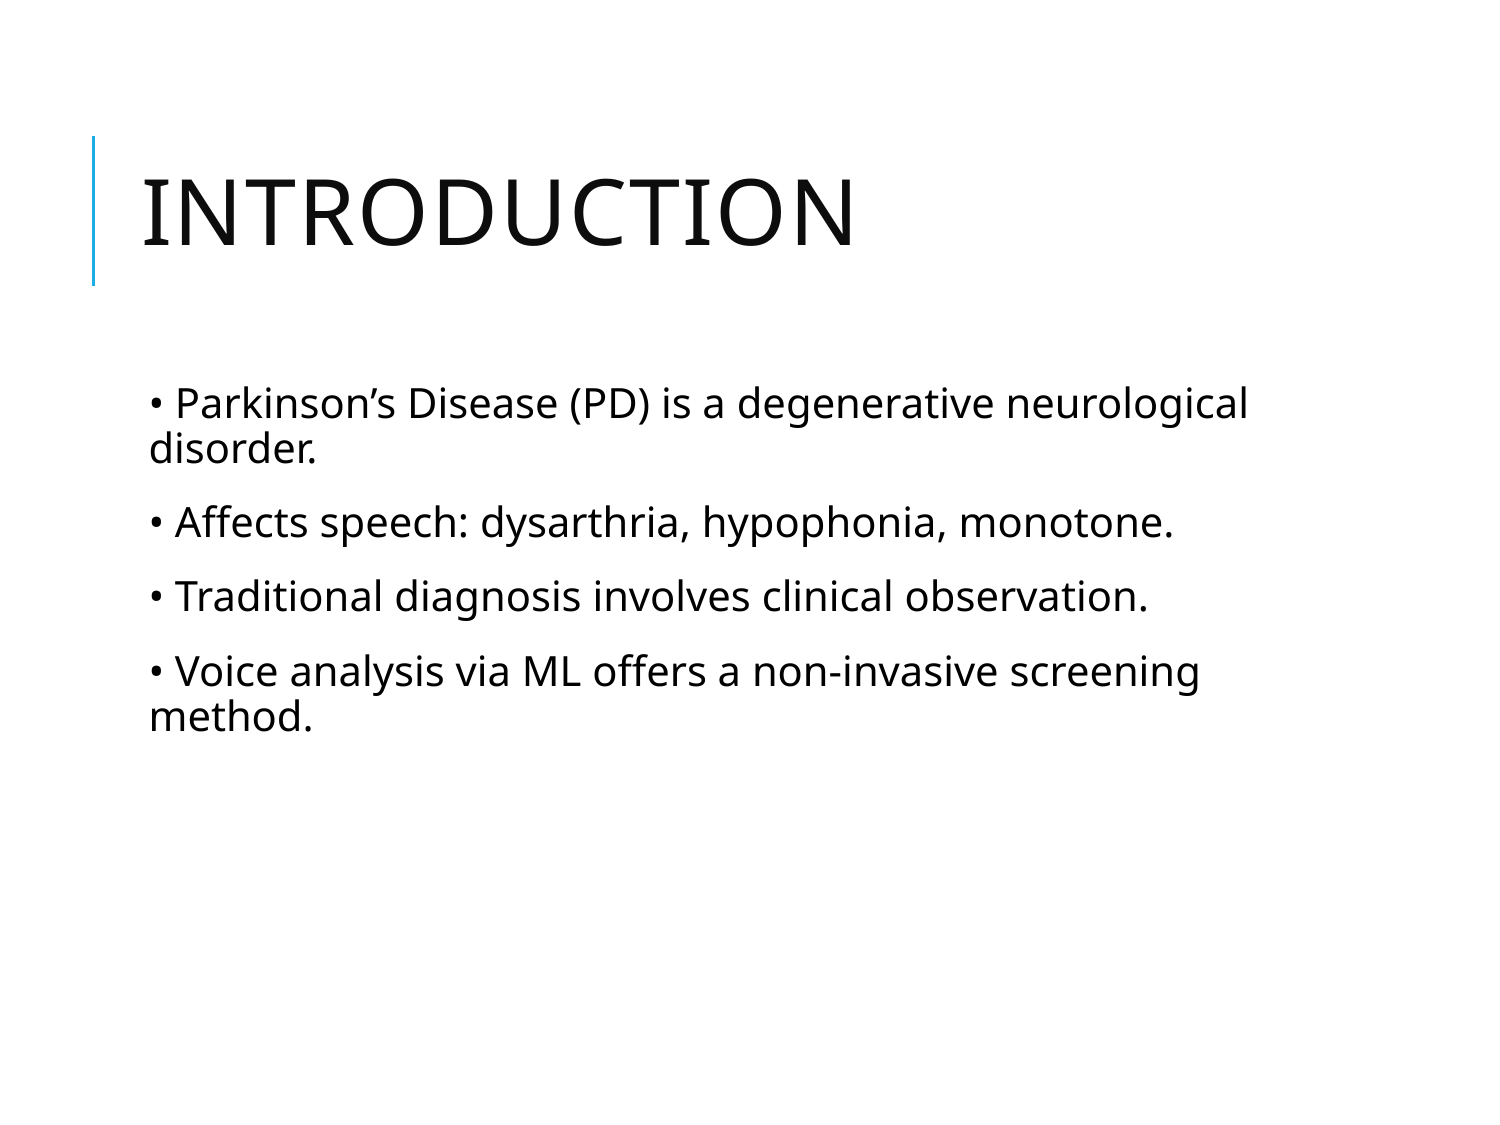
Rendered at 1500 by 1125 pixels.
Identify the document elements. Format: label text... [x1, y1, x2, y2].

list • Parkinson’s Disease (PD) is a degenerative neurological disorder. • Affects speech: dysarthria, hypophonia, monotone. • Traditional diagnosis involves clinical observation. • Voice analysis via ML offers a non-invasive screening method. [126, 375, 1322, 1035]
title Introduction [126, 96, 1322, 342]
